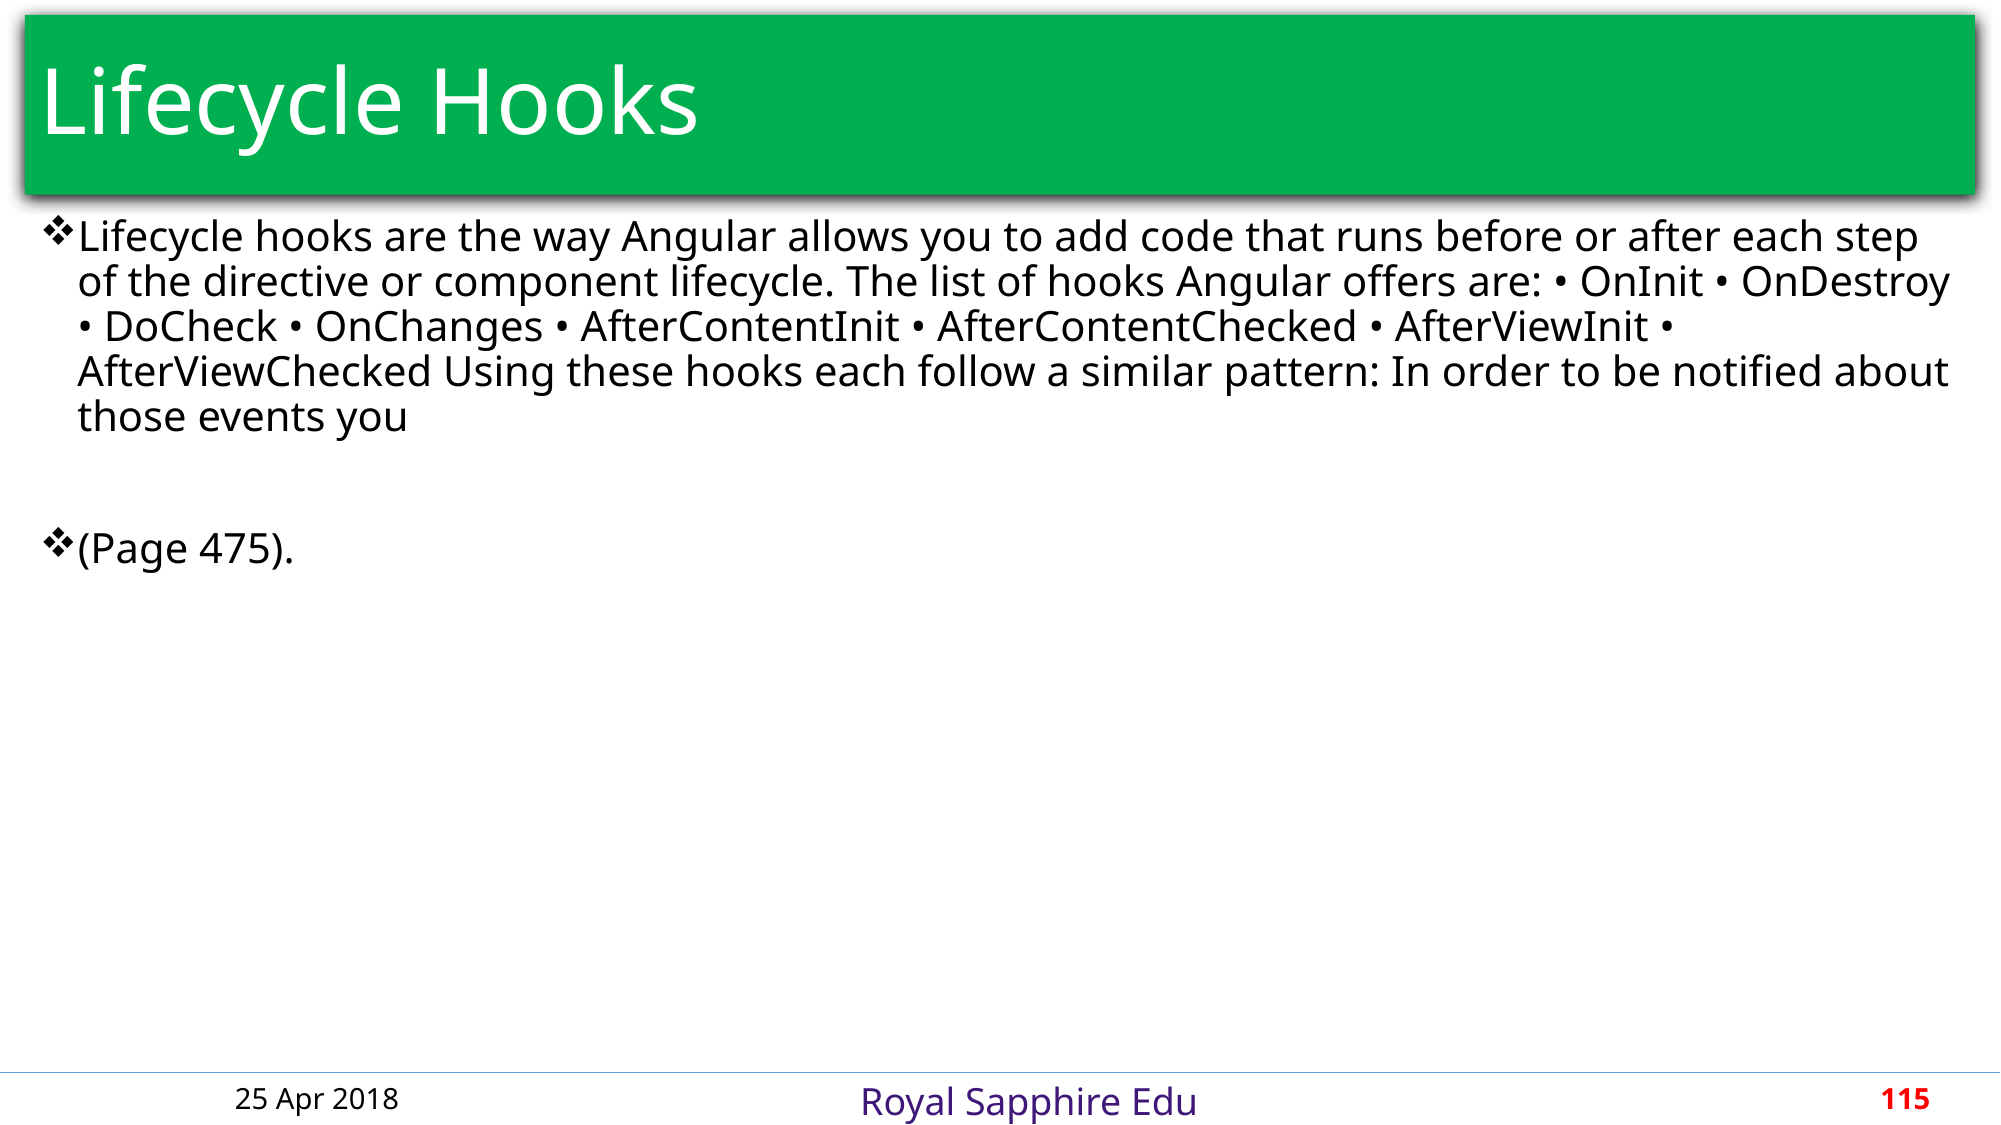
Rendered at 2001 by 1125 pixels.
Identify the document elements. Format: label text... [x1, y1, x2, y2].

slide_number 115 [1495, 1072, 1946, 1115]
list Lifecycle hooks are the way Angular allows you to add code that runs before or after each step of the directive or component lifecycle. The list of hooks Angular offers are: • OnInit • OnDestroy • DoCheck • OnChanges • AfterContentInit • AfterContentChecked • AfterViewInit • AfterViewChecked Using these hooks each follow a similar pattern: In order to be notified about those events you (Page 475). [24, 208, 1975, 1063]
title Lifecycle Hooks [24, 14, 1975, 195]
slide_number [220, 1072, 671, 1115]
